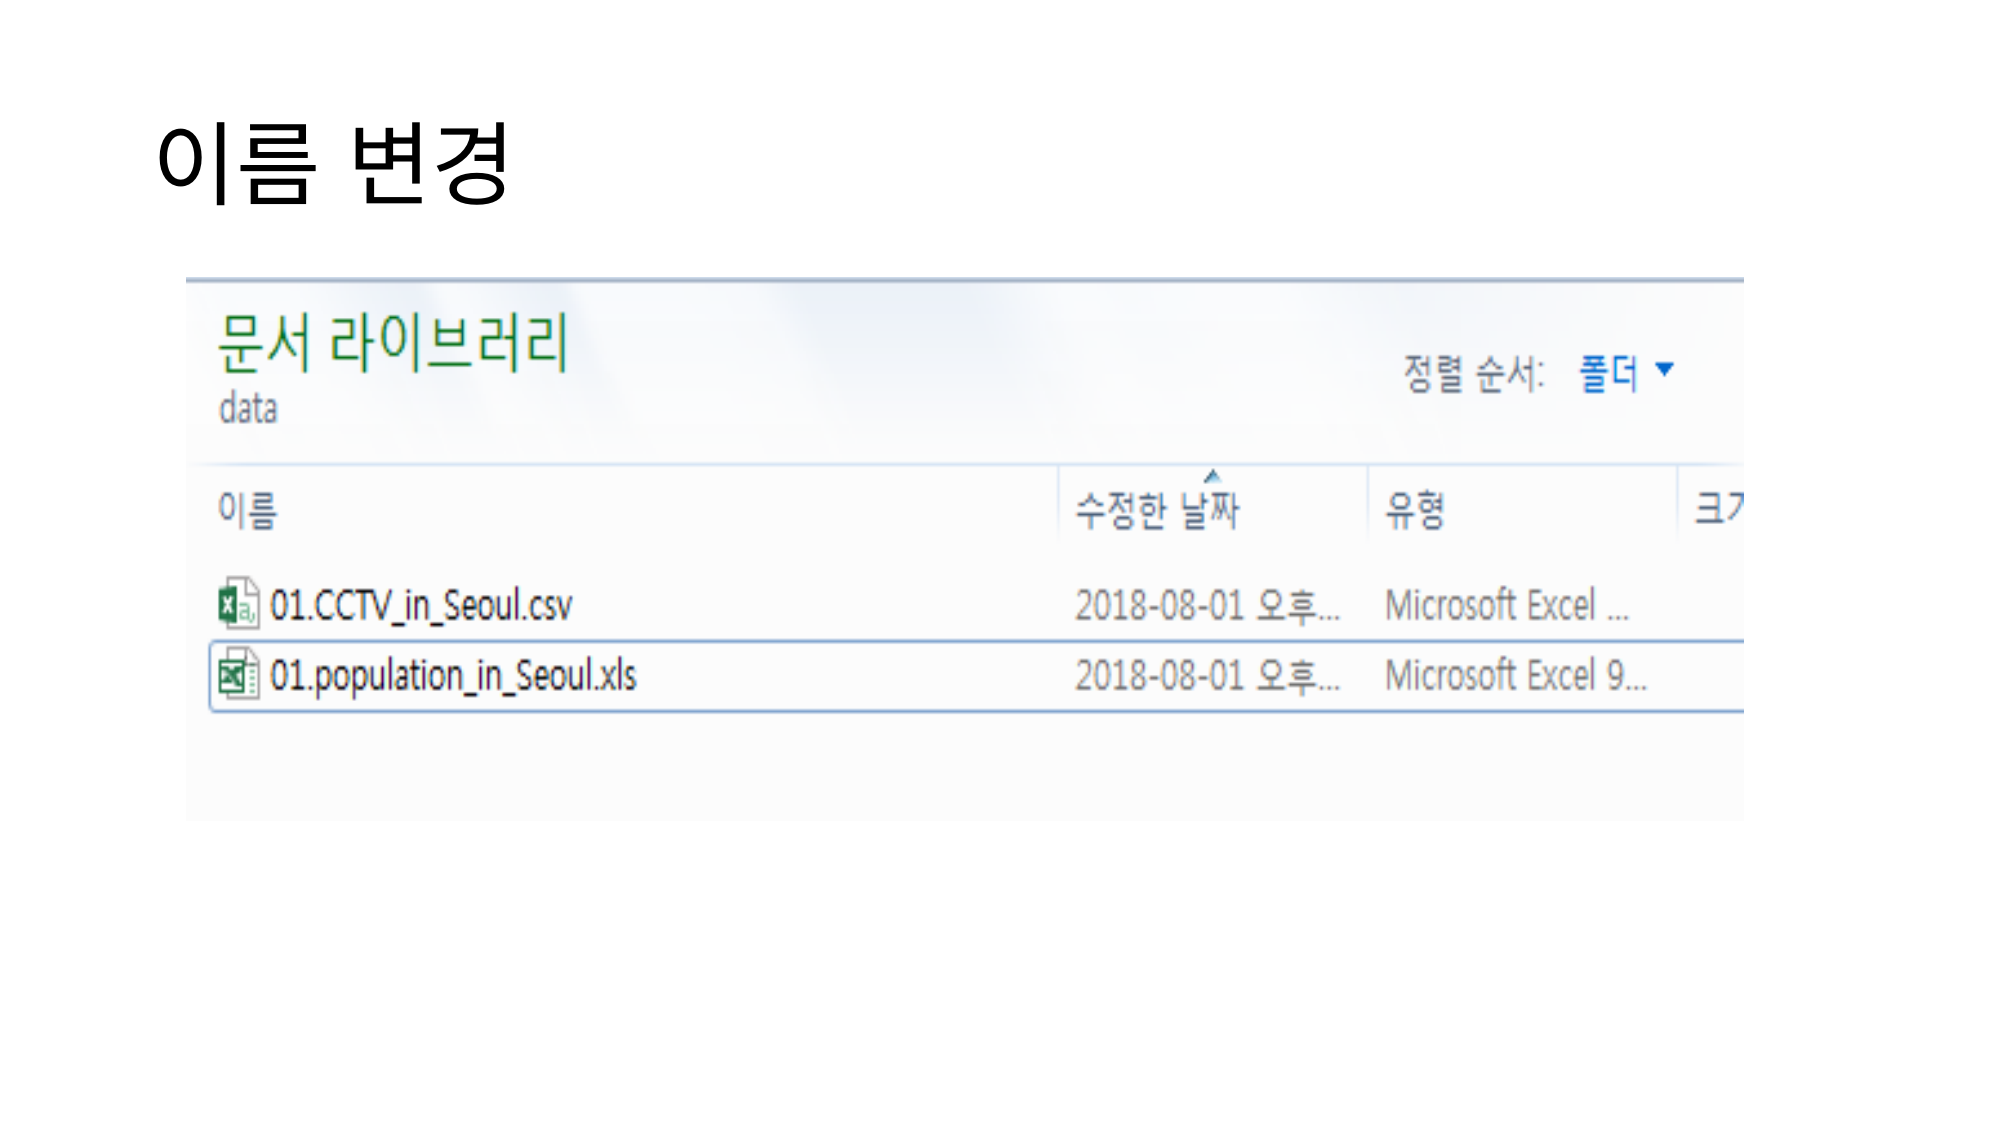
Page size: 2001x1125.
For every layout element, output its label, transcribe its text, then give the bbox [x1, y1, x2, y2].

picture [186, 277, 1744, 821]
title 이름 변경 [137, 59, 1863, 278]
